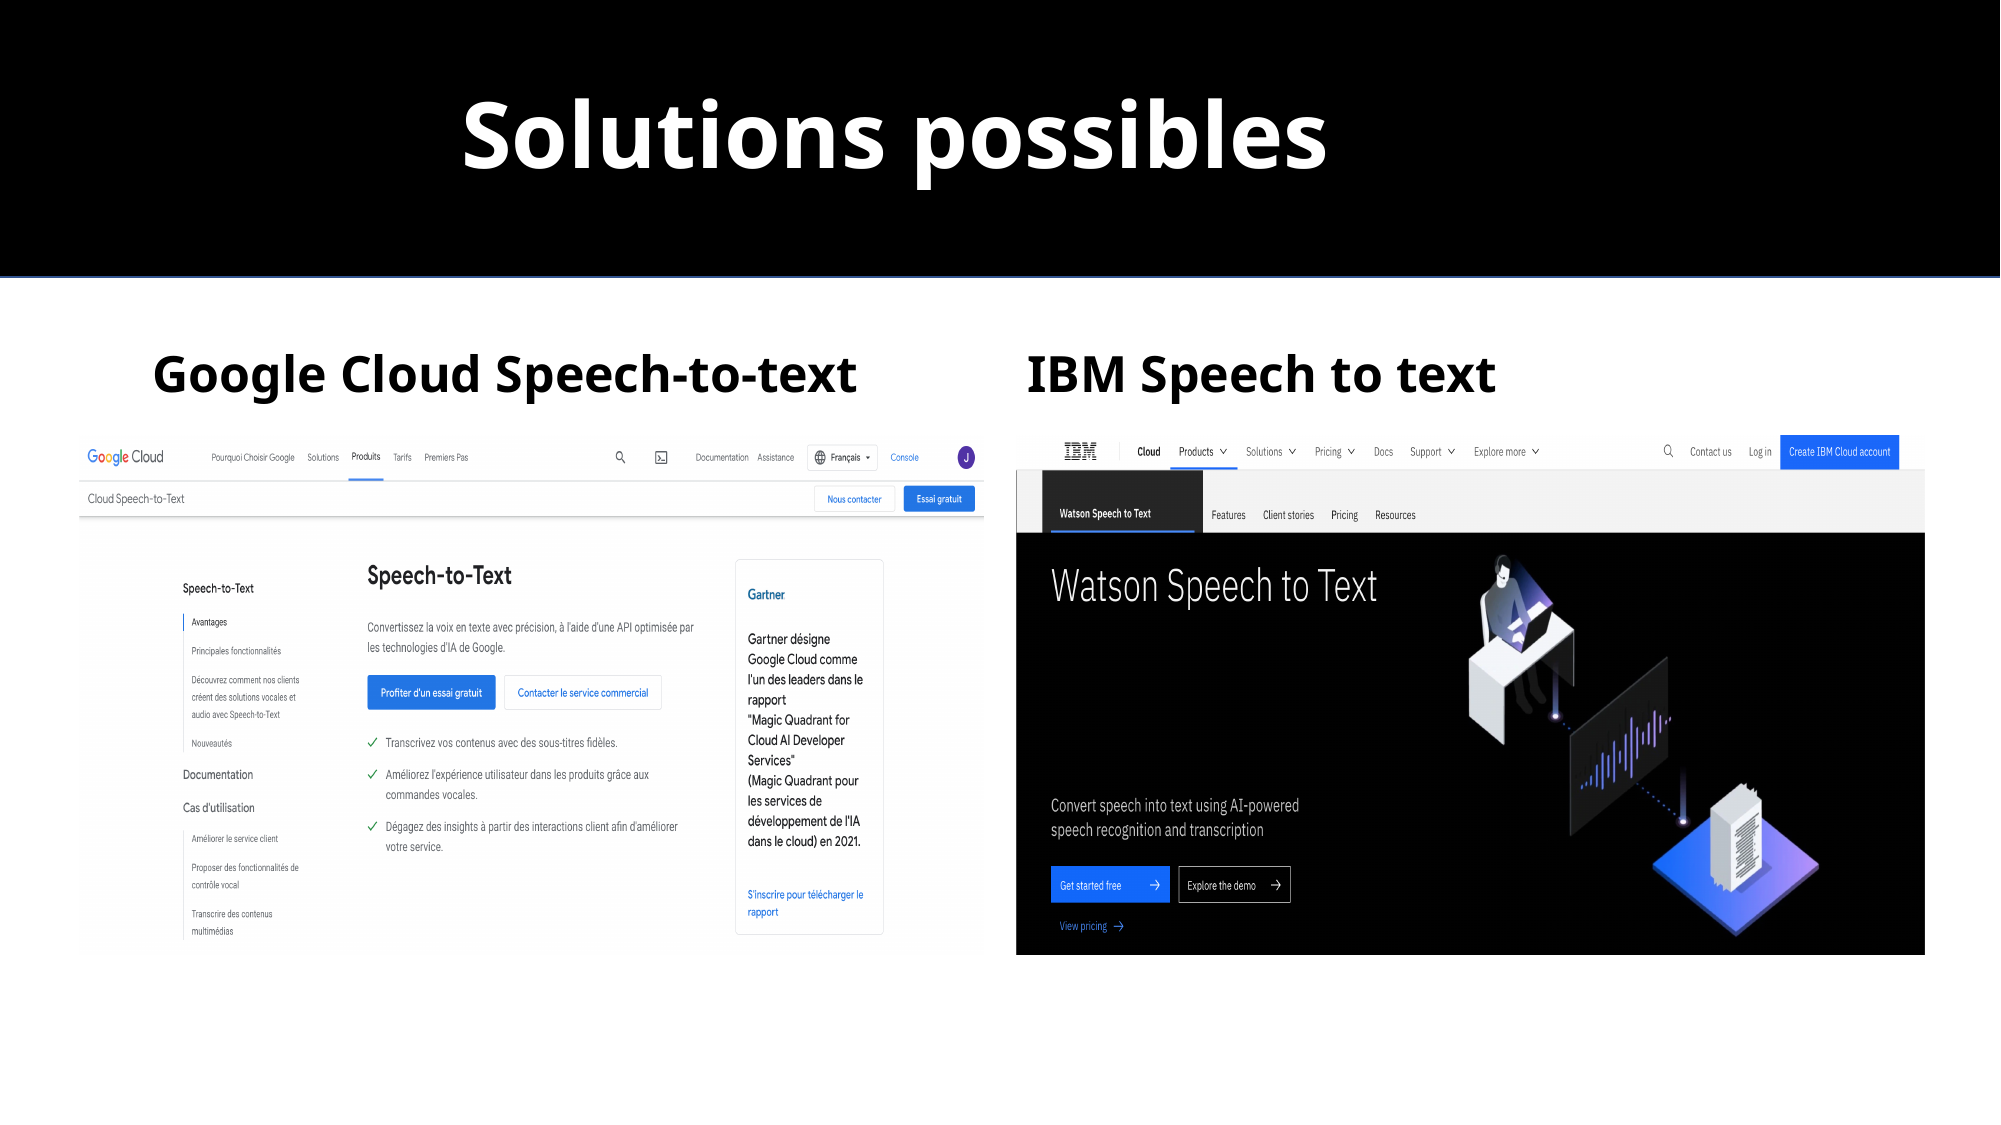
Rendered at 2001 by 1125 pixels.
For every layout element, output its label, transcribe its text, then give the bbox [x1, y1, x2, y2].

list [79, 435, 984, 955]
list IBM Speech to text [1012, 275, 1863, 411]
text_box [0, 0, 2000, 278]
title Solutions possibles [445, 29, 1555, 249]
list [1016, 435, 1925, 955]
list Google Cloud Speech-to-text [137, 275, 984, 411]
